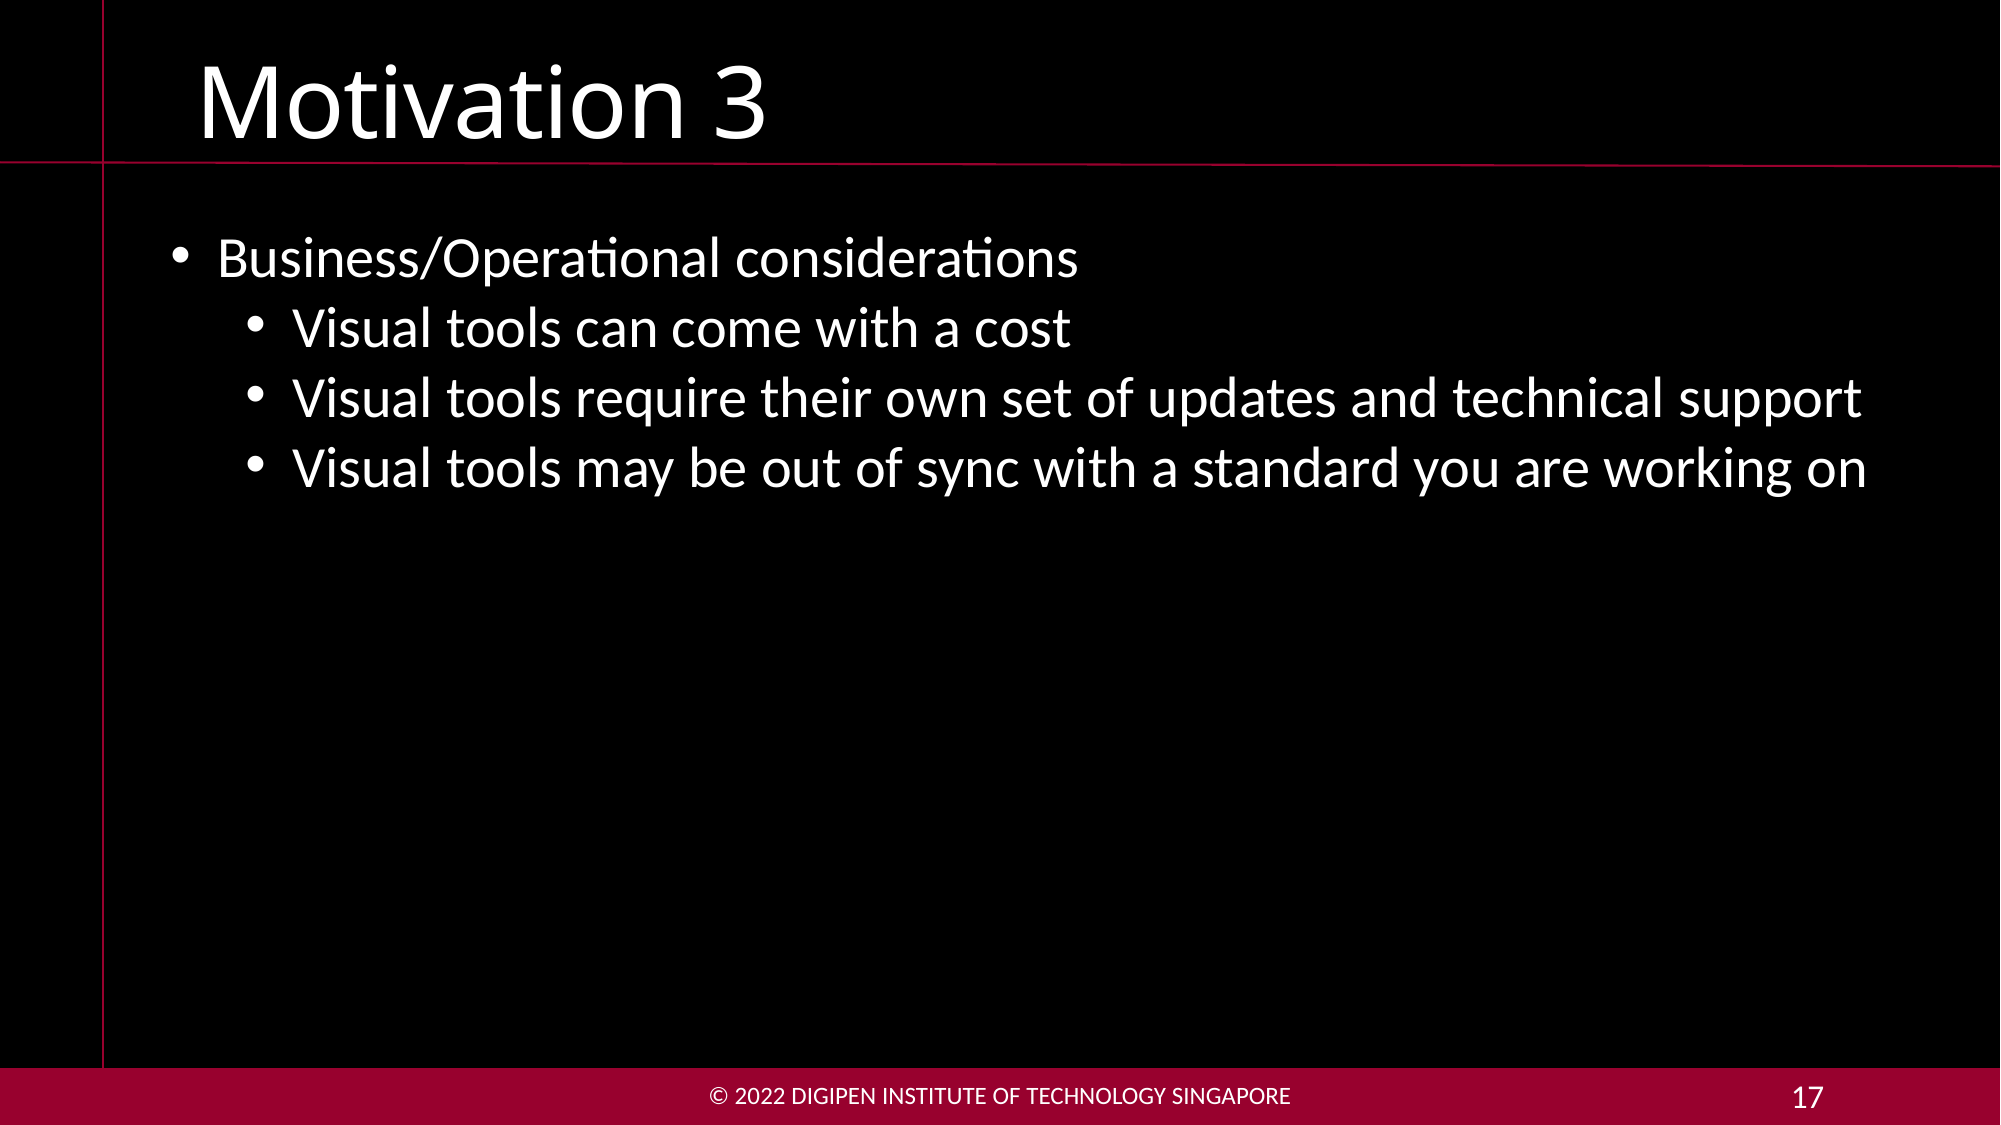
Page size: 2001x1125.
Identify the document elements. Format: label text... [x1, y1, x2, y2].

footer © 2022 DigiPen Institute of Technology singapore [604, 1064, 1396, 1125]
text_box Business/Operational considerations Visual tools can come with a cost Visual tools require their own set of updates and technical support Visual tools may be out of sync with a standard you are working on [155, 211, 1931, 552]
slide_number 17 [1624, 1064, 1840, 1125]
title Motivation 3 [180, 24, 1830, 167]
